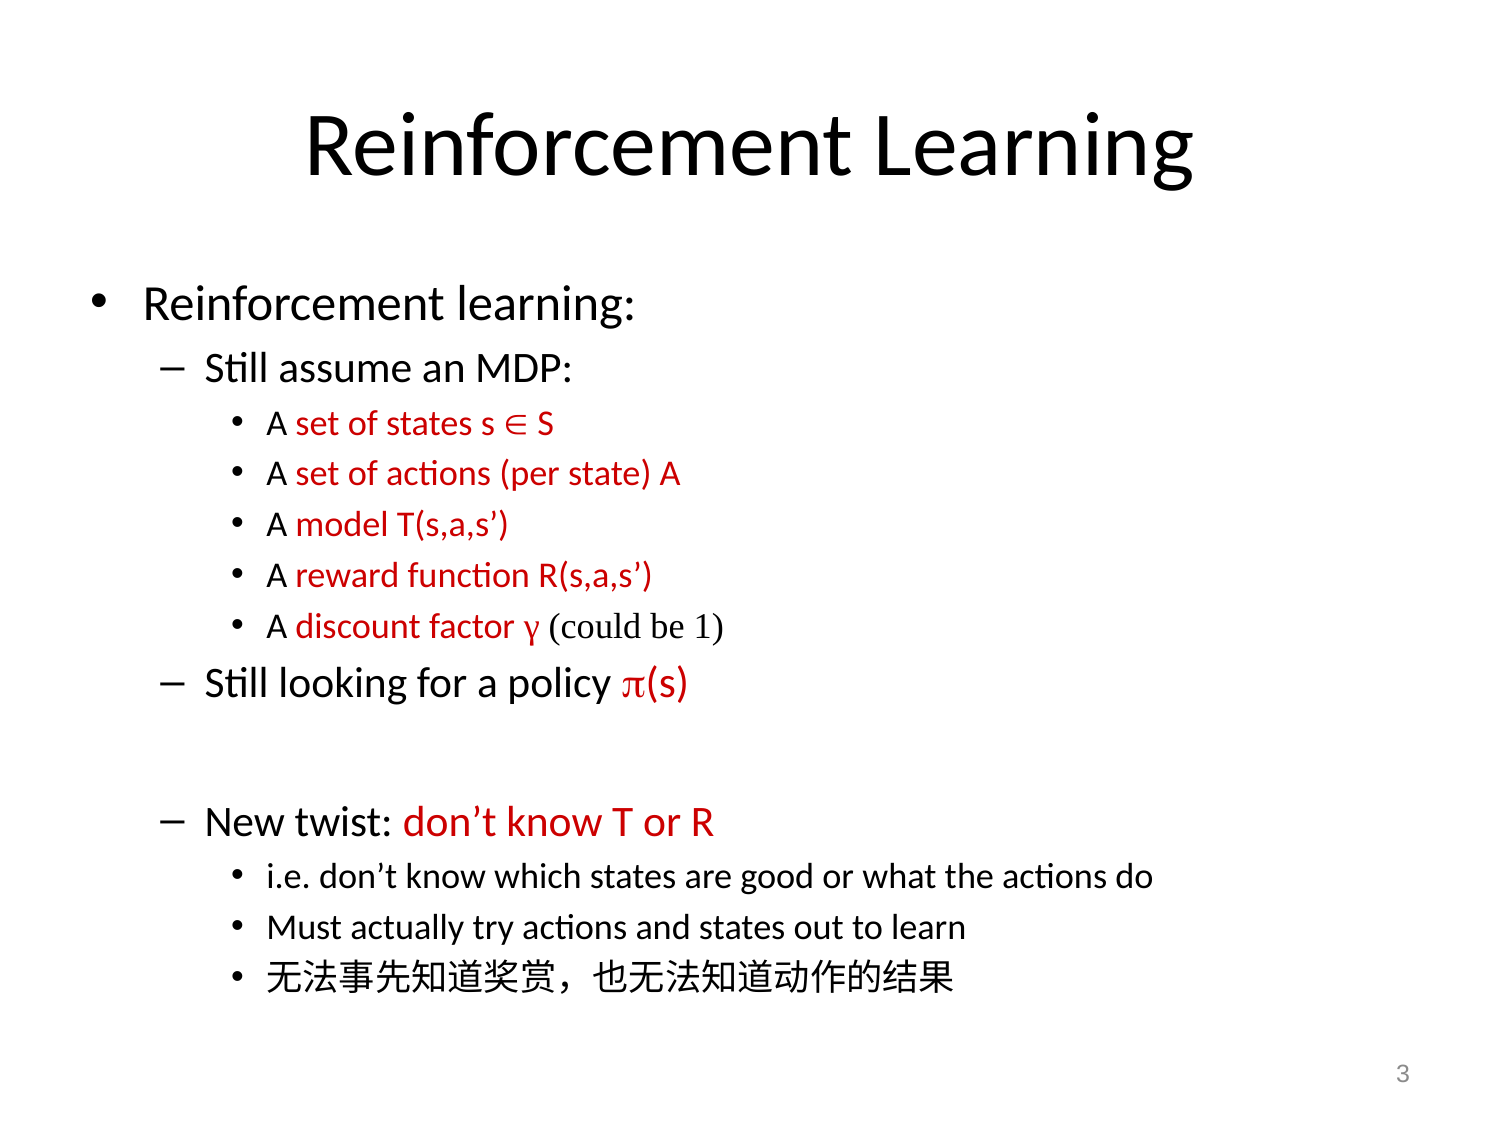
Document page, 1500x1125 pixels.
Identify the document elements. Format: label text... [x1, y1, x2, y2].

title Reinforcement Learning [75, 45, 1425, 233]
list Reinforcement learning: Still assume an MDP: A set of states s  S A set of actions (per state) A A model T(s,a,s’) A reward function R(s,a,s’) A discount factor γ (could be 1) Still looking for a policy (s) New twist: don’t know T or R i.e. don’t know which states are good or what the actions do Must actually try actions and states out to learn 无法事先知道奖赏，也无法知道动作的结果 [75, 262, 1425, 1005]
slide_number 3 [1074, 1042, 1425, 1103]
